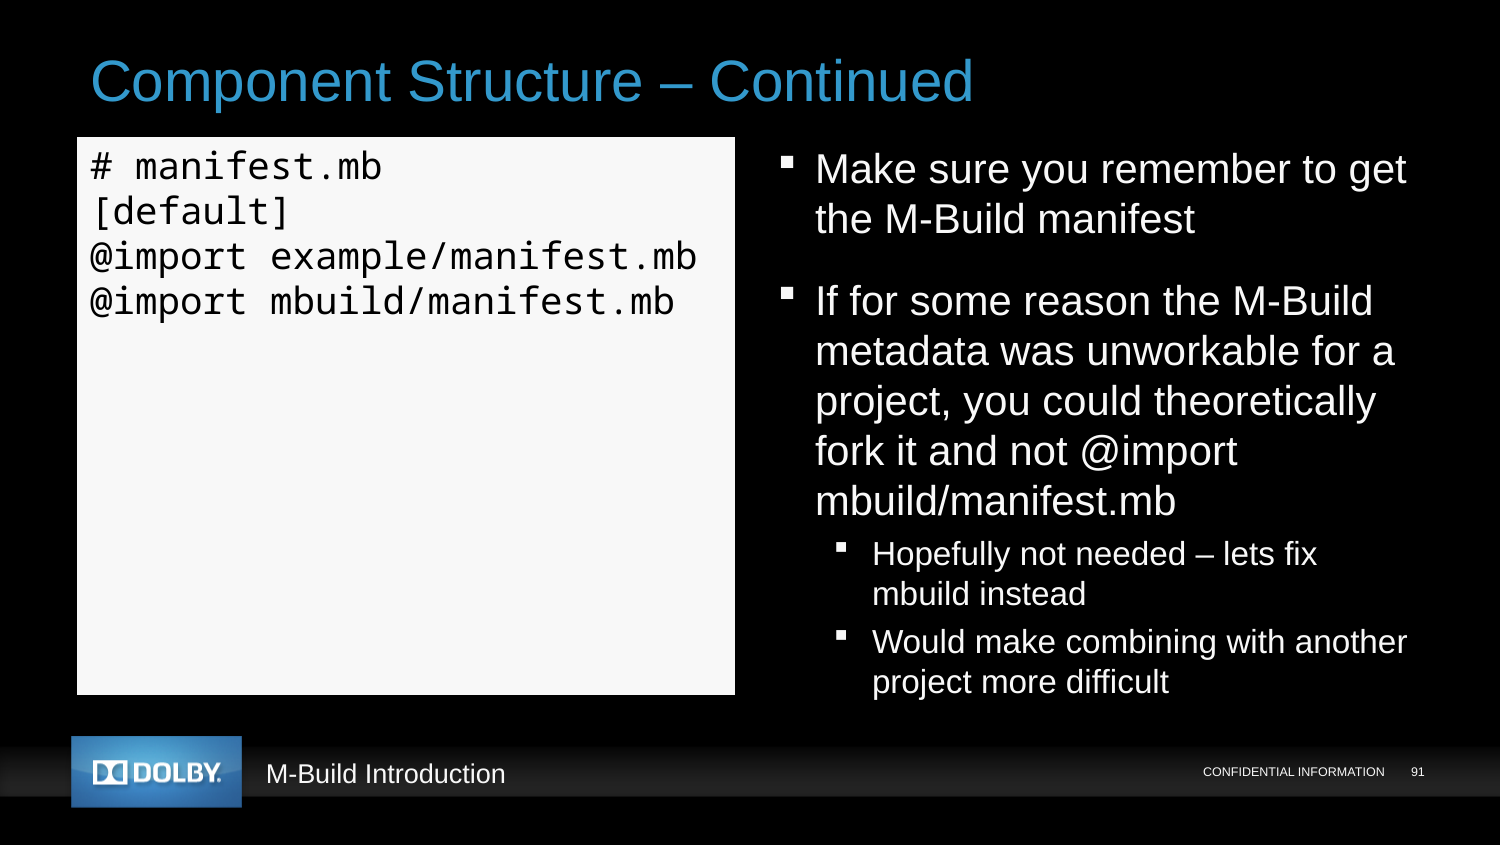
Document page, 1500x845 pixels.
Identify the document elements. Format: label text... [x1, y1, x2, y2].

list Make sure you remember to get the M-Build manifest If for some reason the M-Build metadata was unworkable for a project, you could theoretically fork it and not @import mbuild/manifest.mb Hopefully not needed – lets fix mbuild instead Would make combining with another project more difficult [762, 134, 1425, 698]
slide_number 91 [1378, 746, 1425, 797]
title Component Structure – Continued [75, 34, 1425, 122]
picture [0, 736, 1500, 823]
list # manifest.mb [default] @import example/manifest.mb @import mbuild/manifest.mb [73, 133, 740, 699]
footer CONFIDENTIAL INFORMATION [1149, 746, 1378, 797]
